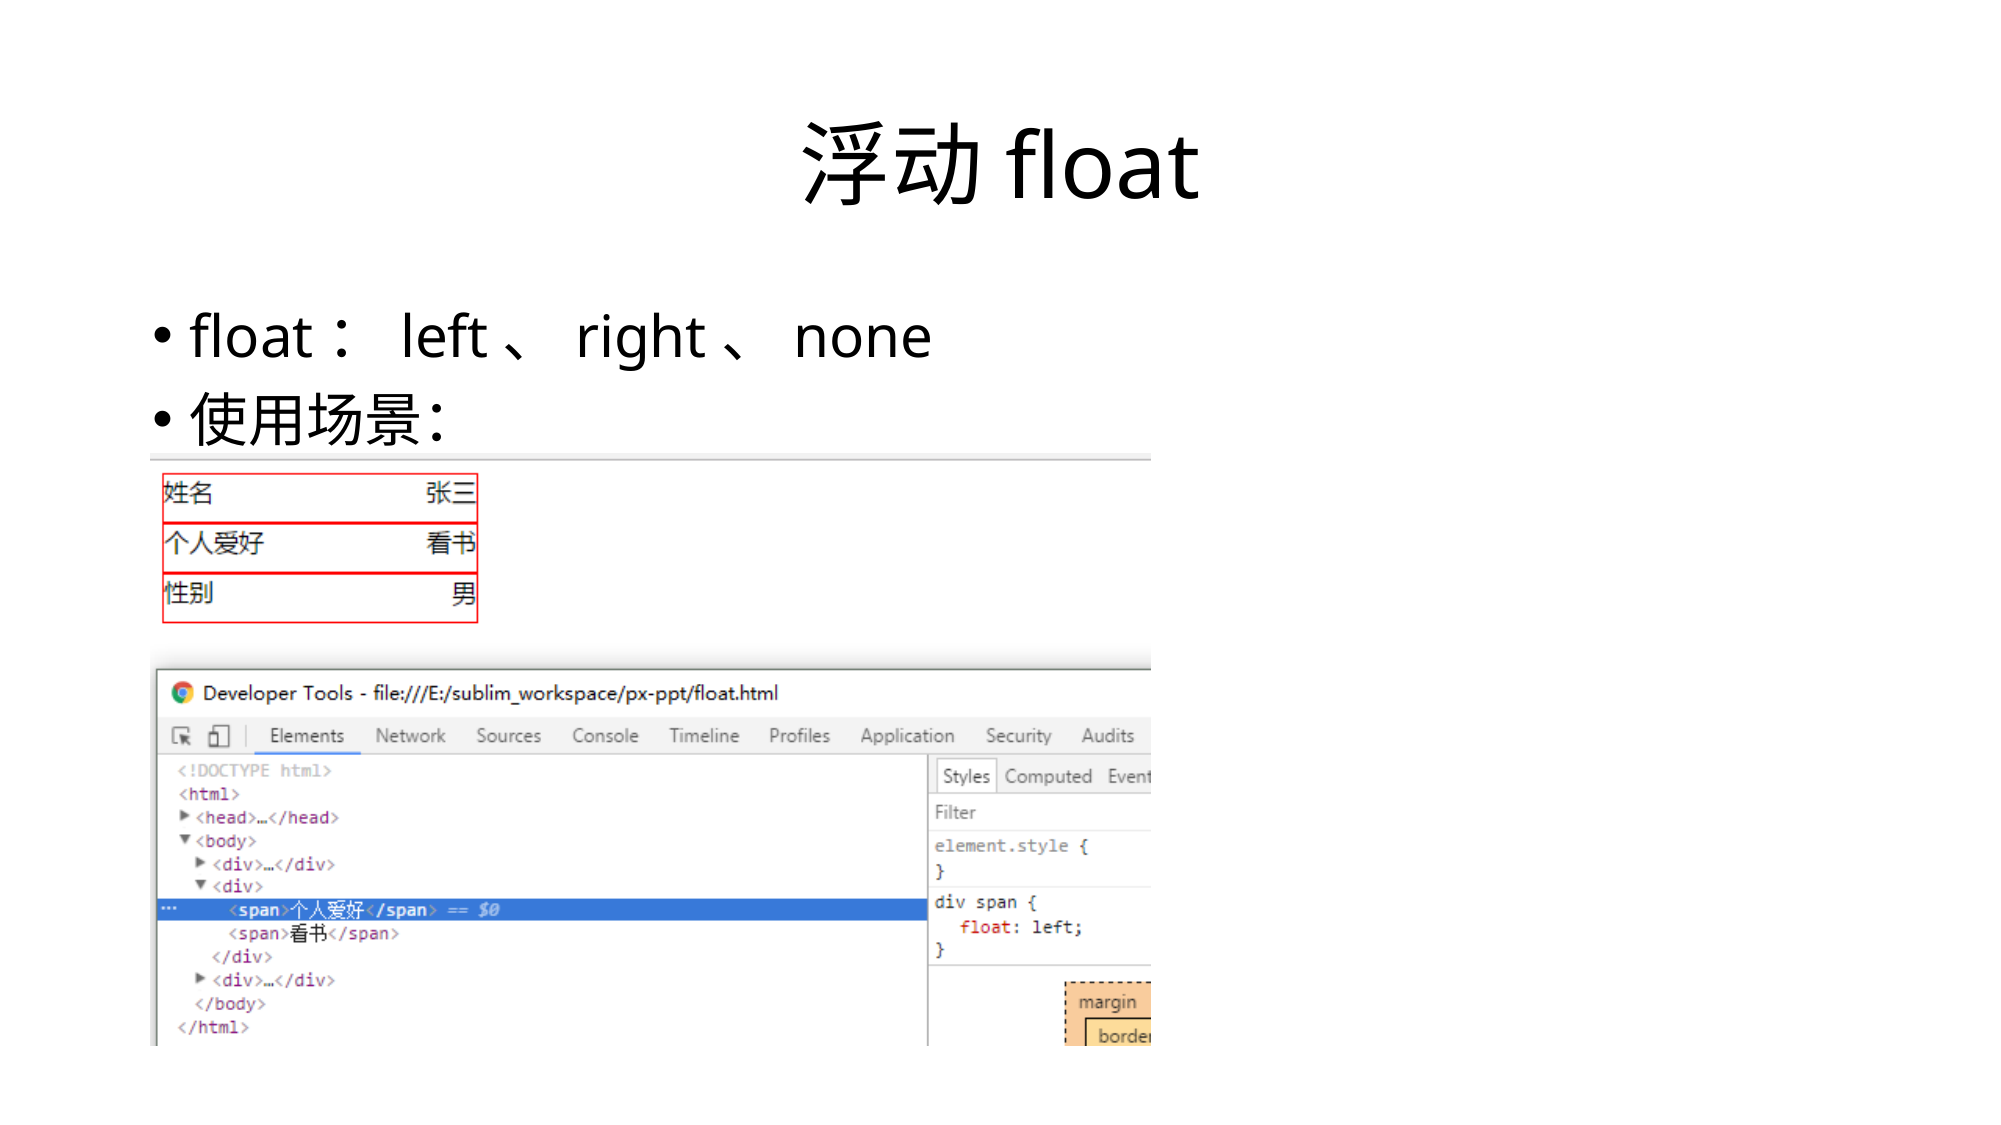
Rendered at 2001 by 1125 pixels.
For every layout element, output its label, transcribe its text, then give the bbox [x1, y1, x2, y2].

picture [150, 453, 1151, 1047]
list float：left、right、none 使用场景： [137, 299, 1863, 1014]
title 浮动float [137, 59, 1863, 278]
